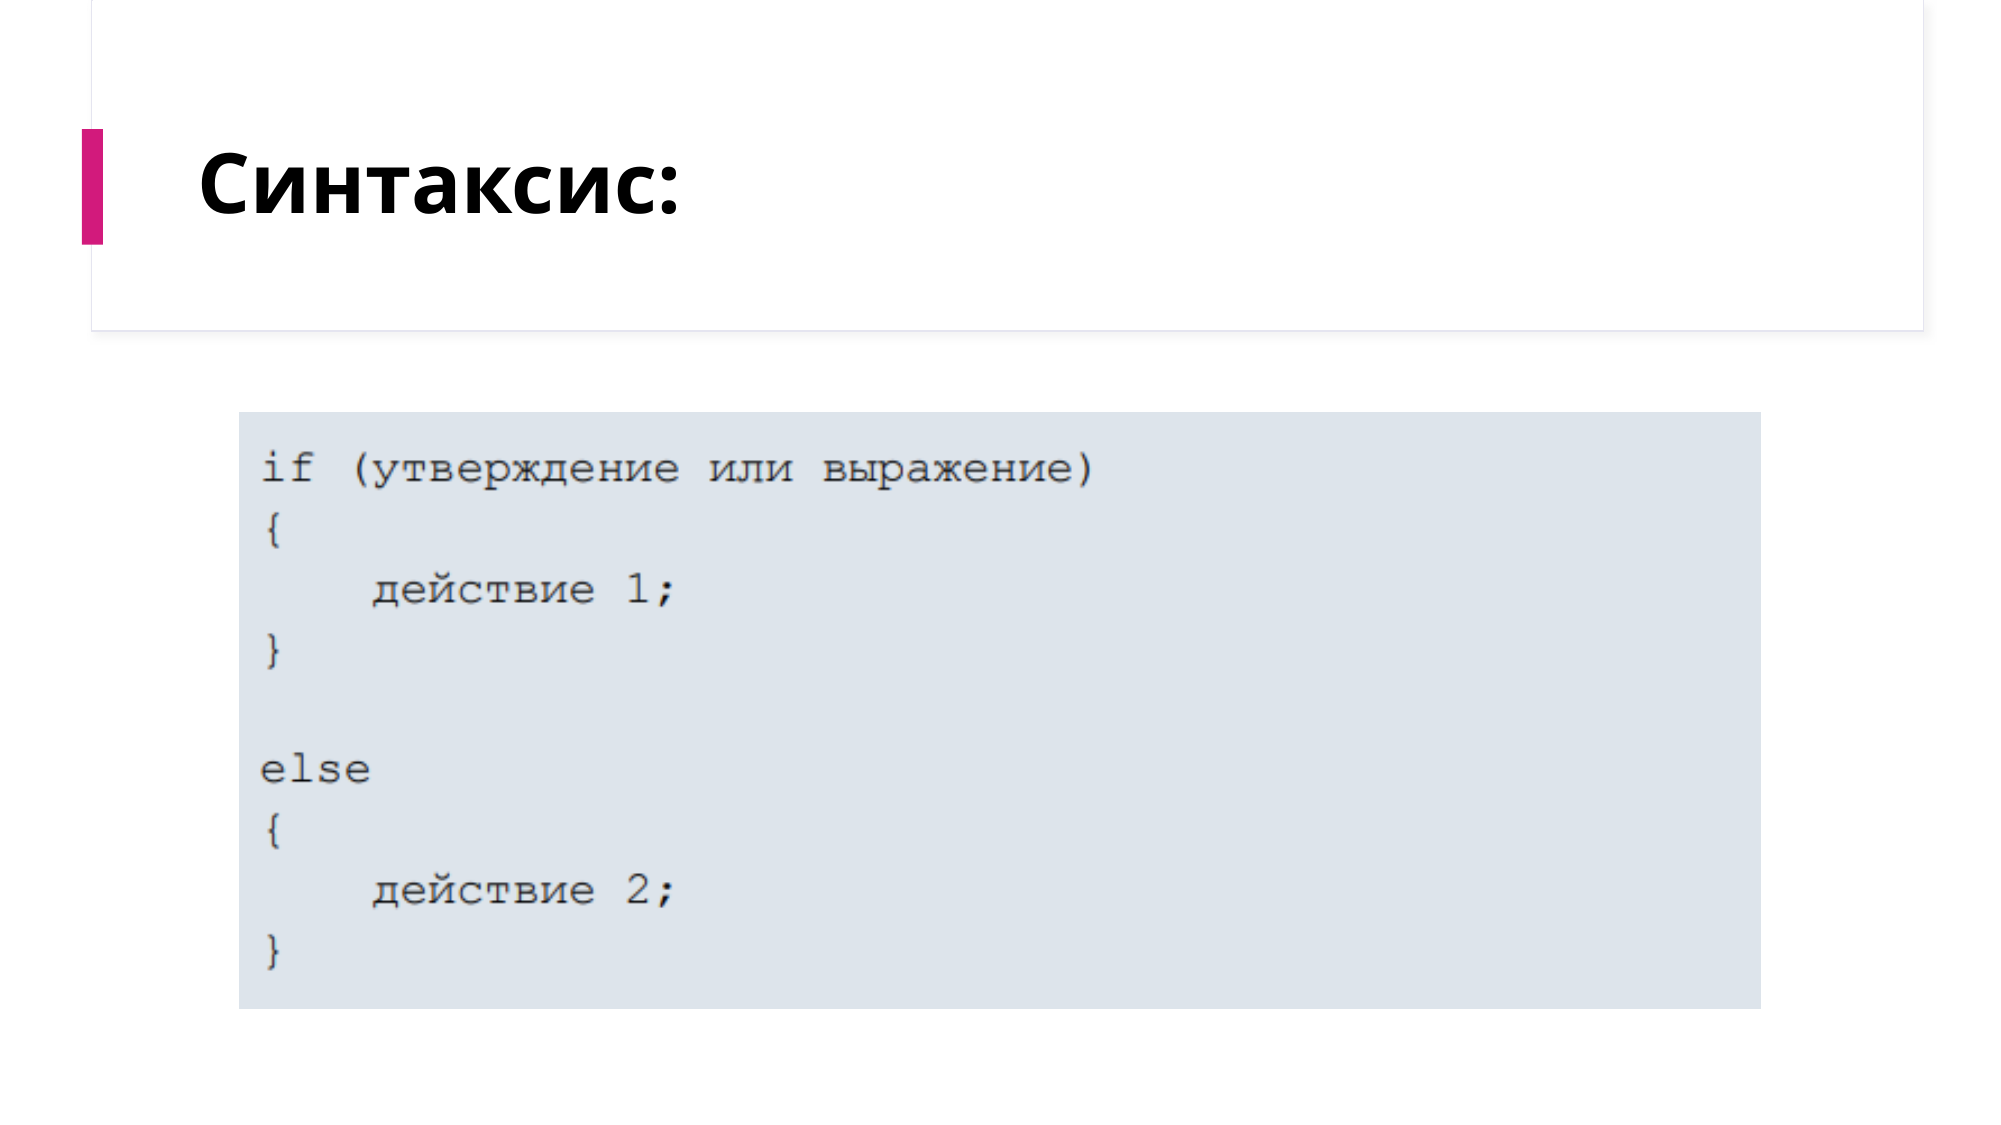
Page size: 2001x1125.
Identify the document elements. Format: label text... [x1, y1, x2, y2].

title Синтаксис: [183, 90, 1851, 284]
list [239, 412, 1761, 1010]
